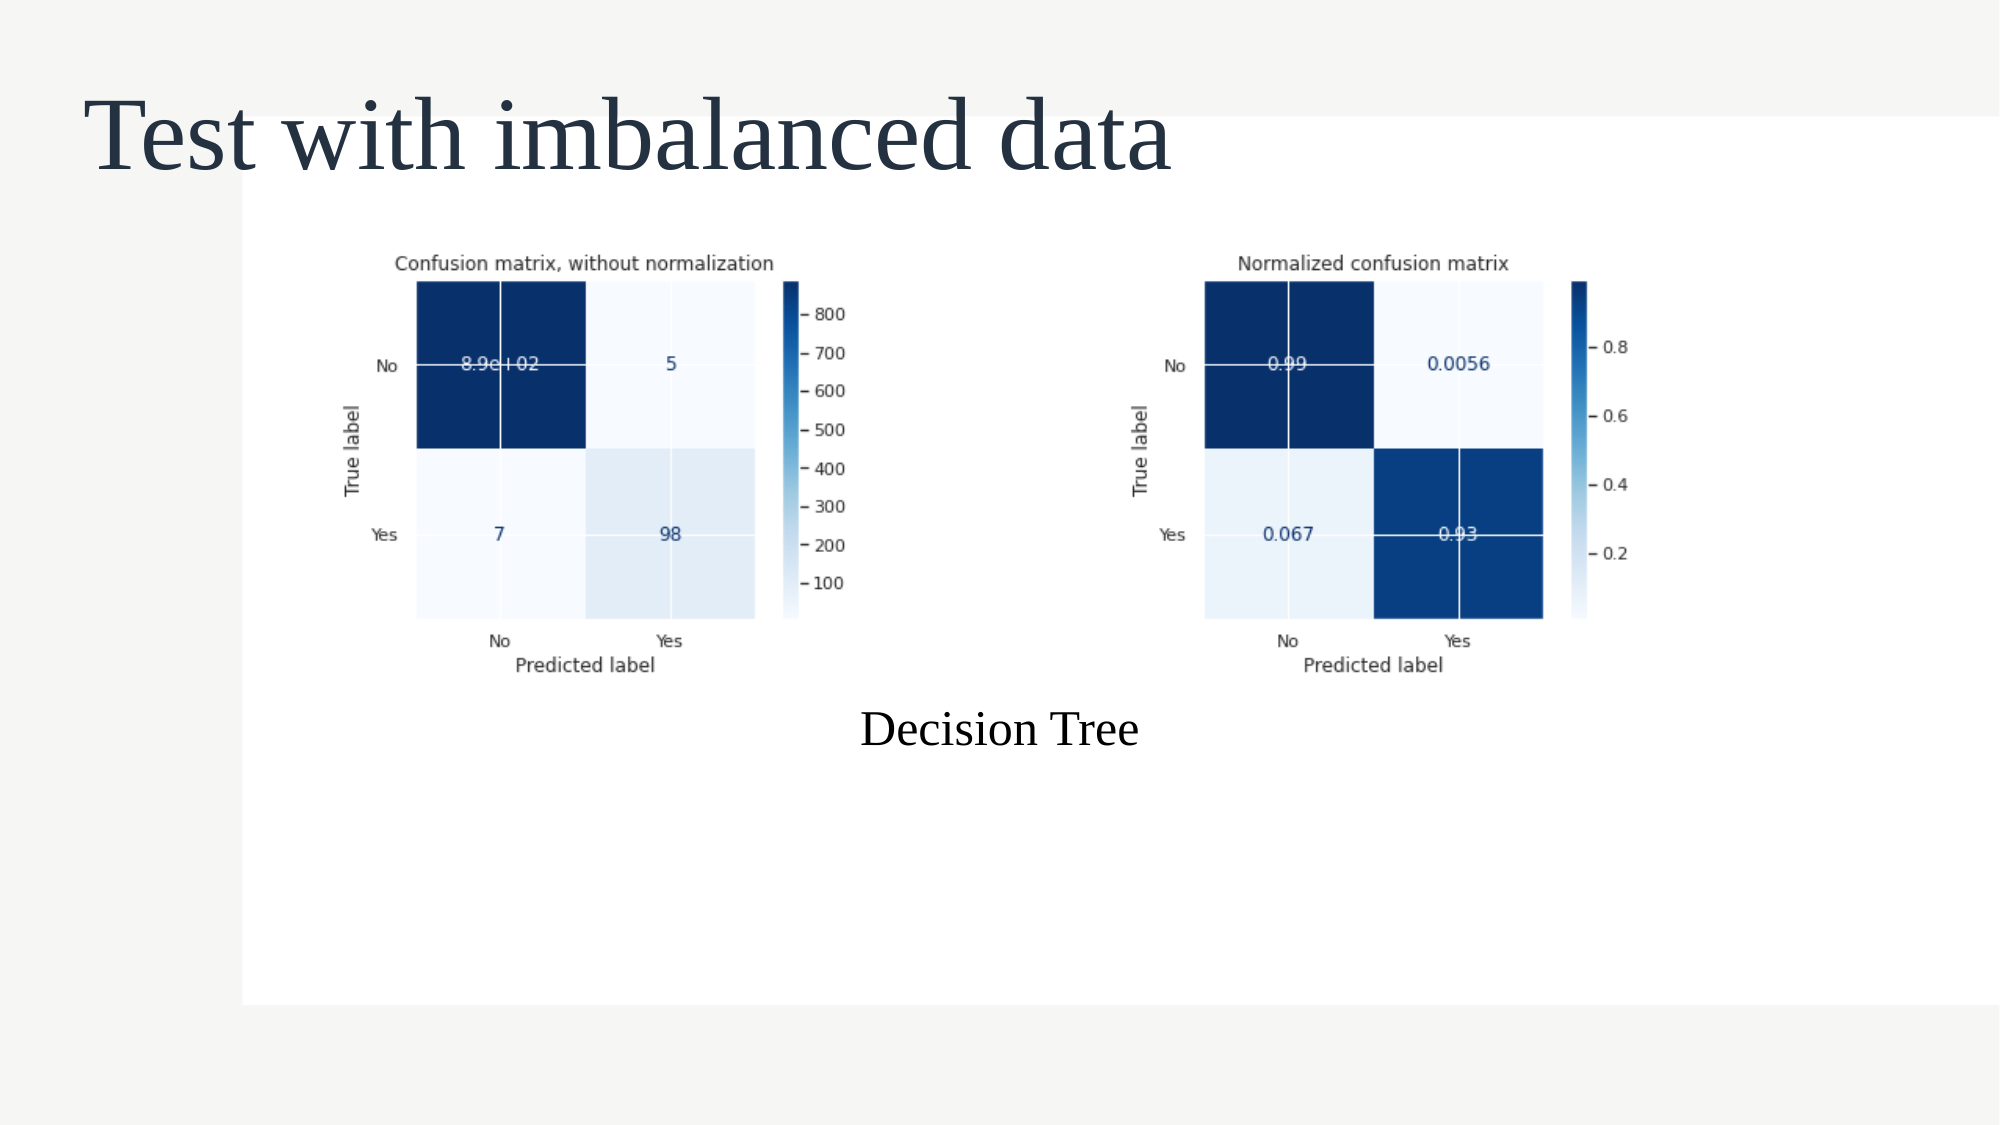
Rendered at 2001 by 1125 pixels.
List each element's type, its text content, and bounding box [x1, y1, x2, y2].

text_box Decision Tree [845, 687, 1155, 763]
title Test with imbalanced data [68, 26, 1799, 245]
picture [1122, 244, 1639, 688]
picture [334, 244, 857, 688]
